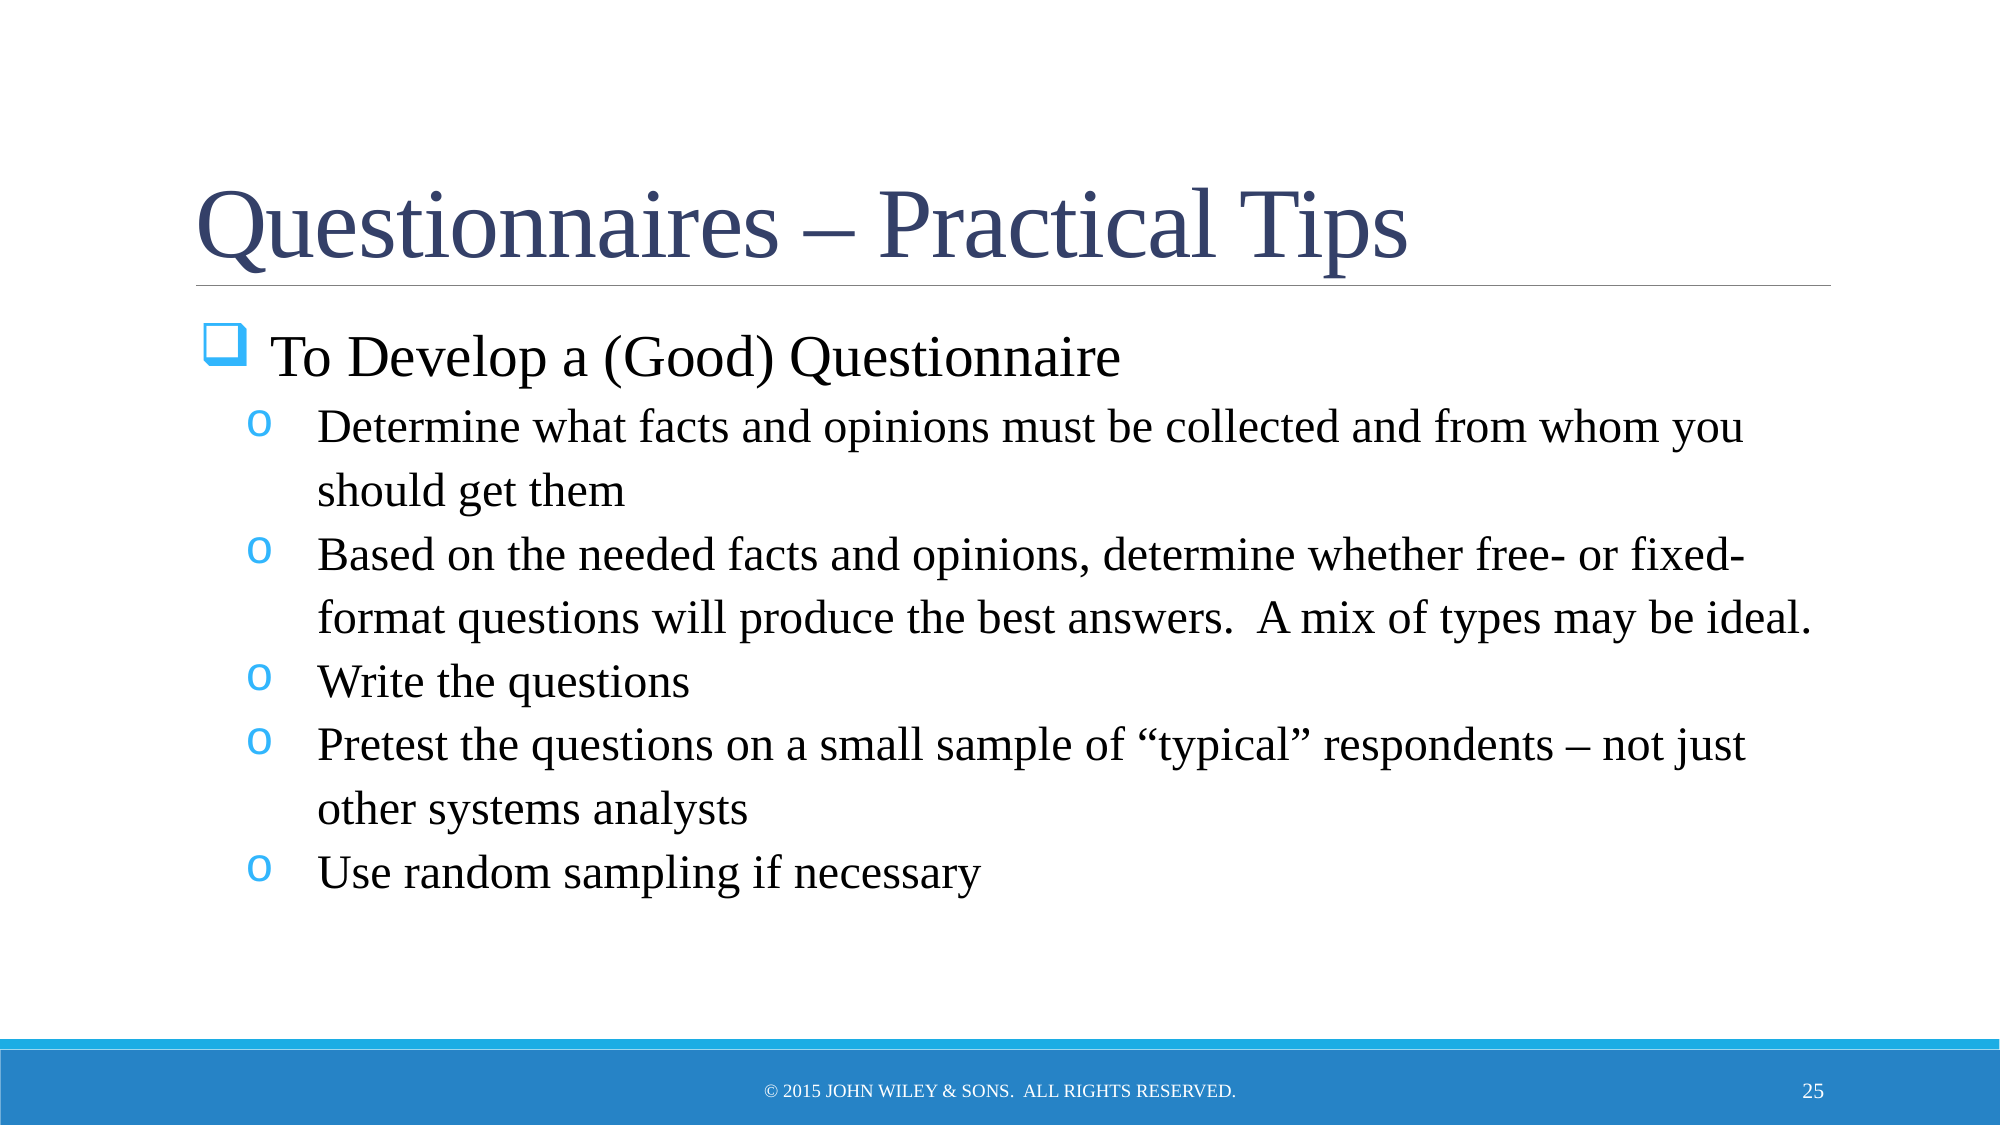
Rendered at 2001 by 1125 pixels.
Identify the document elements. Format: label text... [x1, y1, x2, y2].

list To Develop a (Good) Questionnaire Determine what facts and opinions must be collected and from whom you should get them Based on the needed facts and opinions, determine whether free- or fixed-format questions will produce the best answers. A mix of types may be ideal. Write the questions Pretest the questions on a small sample of “typical” respondents – not just other systems analysts Use random sampling if necessary [180, 302, 1830, 963]
slide_number 25 [1624, 1059, 1840, 1120]
title Questionnaires – Practical Tips [180, 47, 1830, 285]
footer © 2015 John Wiley & Sons. All Rights Reserved. [604, 1059, 1396, 1120]
